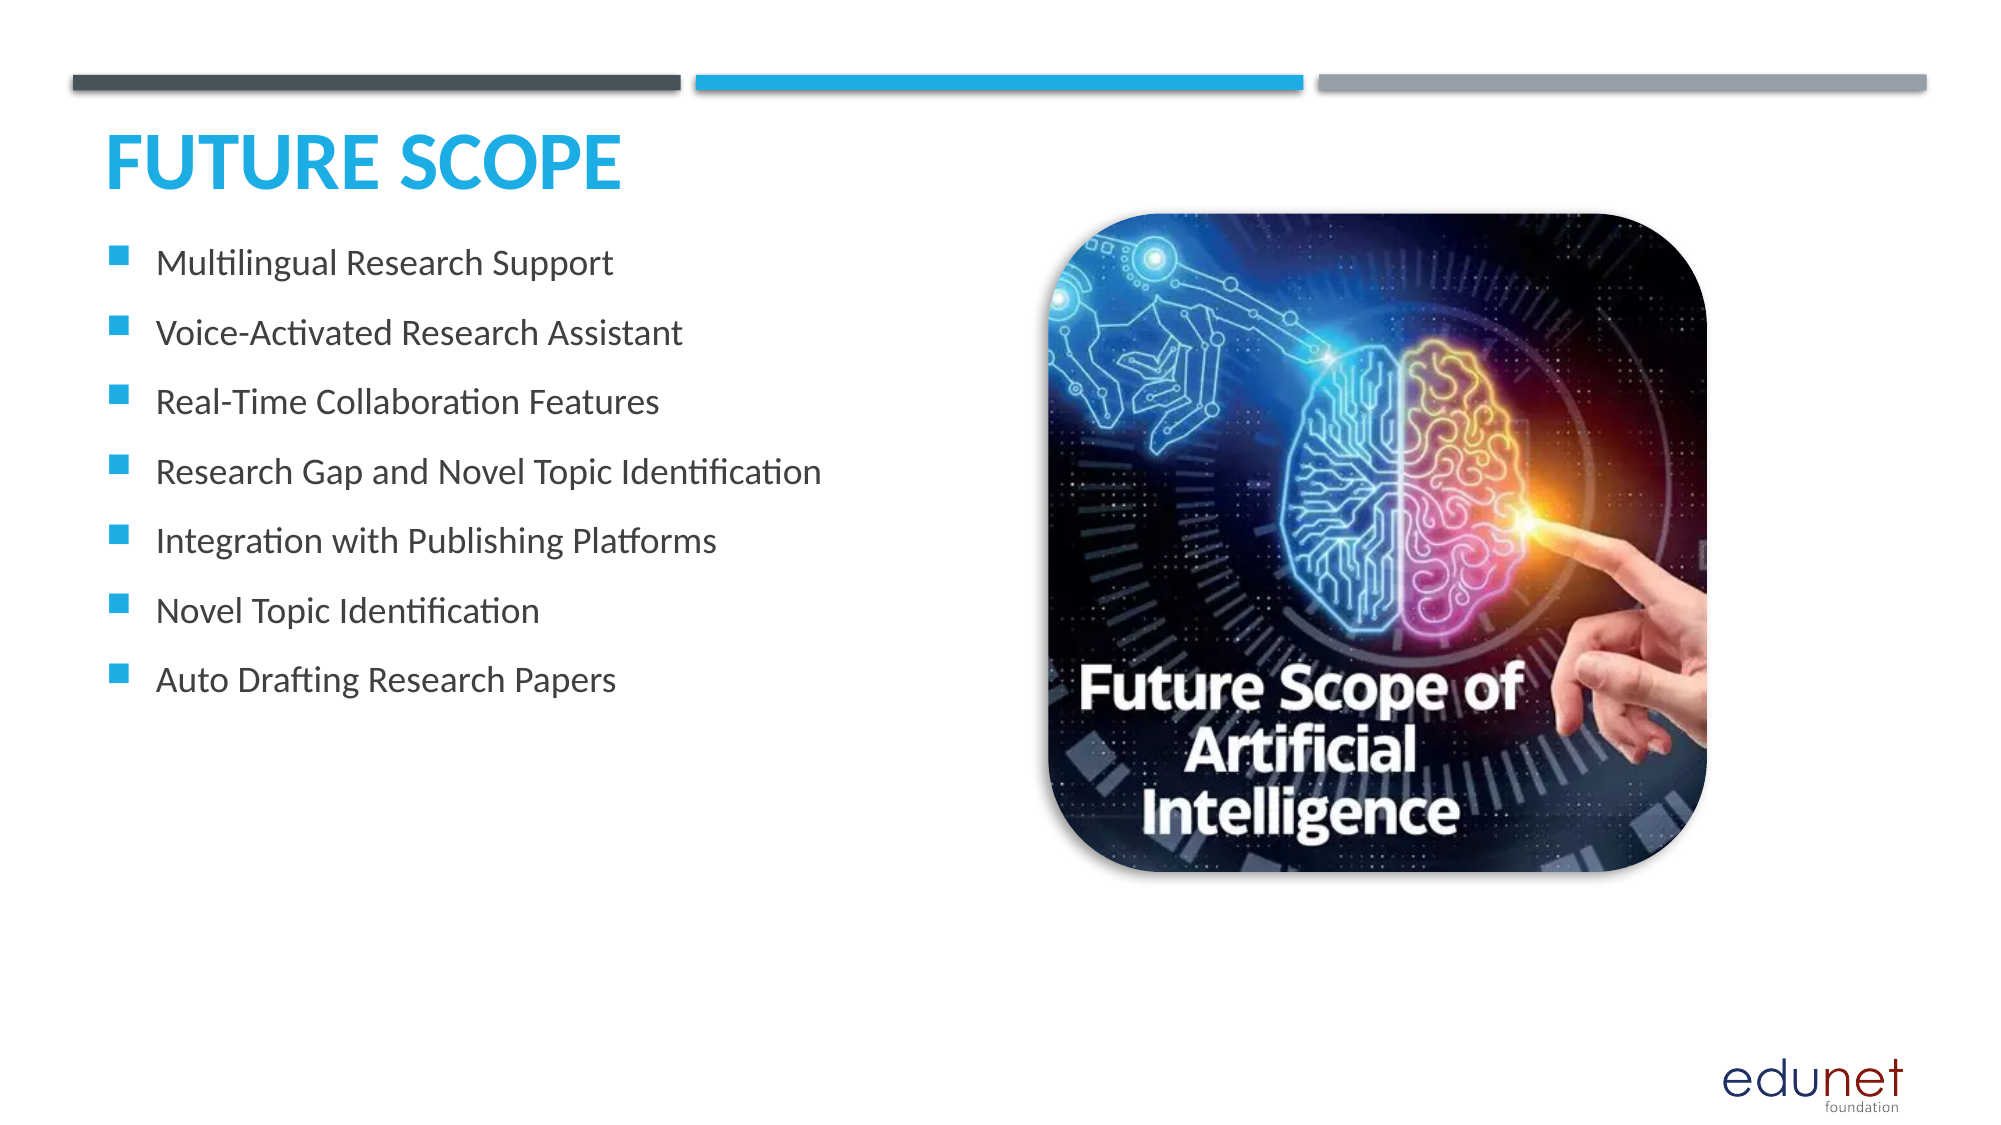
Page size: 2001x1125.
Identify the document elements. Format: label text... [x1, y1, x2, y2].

text_box Future scope [90, 126, 1900, 214]
picture [1047, 213, 1708, 873]
list Multilingual Research Support Voice-Activated Research Assistant Real-Time Collaboration Features Research Gap and Novel Topic Identification Integration with Publishing Platforms Novel Topic Identification Auto Drafting Research Papers [90, 214, 856, 721]
picture [1719, 1056, 1905, 1116]
